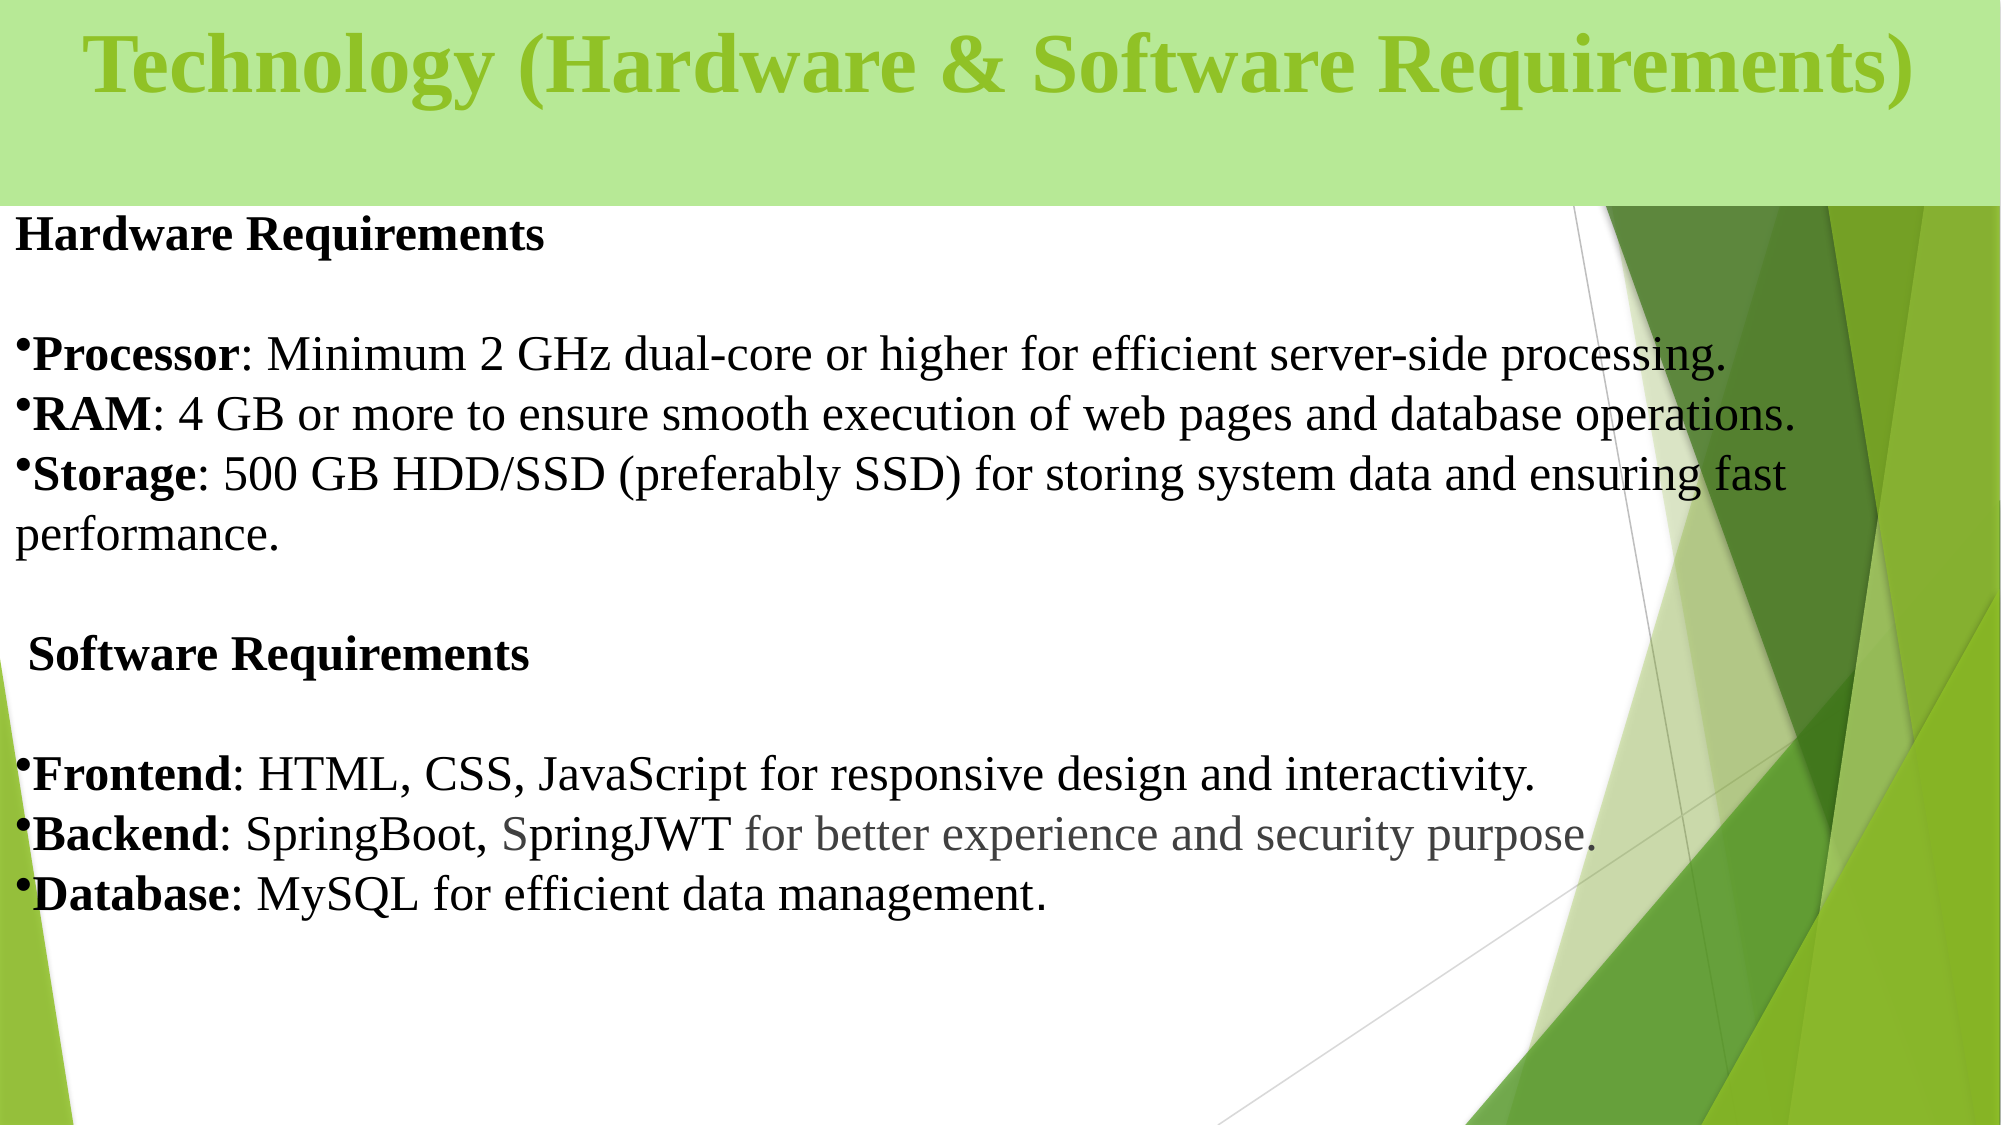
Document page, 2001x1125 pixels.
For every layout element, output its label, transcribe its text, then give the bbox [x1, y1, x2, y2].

list Hardware Requirements Processor: Minimum 2 GHz dual-core or higher for efficient server-side processing. RAM: 4 GB or more to ensure smooth execution of web pages and database operations. Storage: 500 GB HDD/SSD (preferably SSD) for storing system data and ensuring fast performance. Software Requirements Frontend: HTML, CSS, JavaScript for responsive design and interactivity. Backend: SpringBoot, SpringJWT for better experience and security purpose. Database: MySQL for efficient data management. [0, 192, 2000, 928]
title Technology (Hardware & Software Requirements) [0, 0, 2000, 192]
